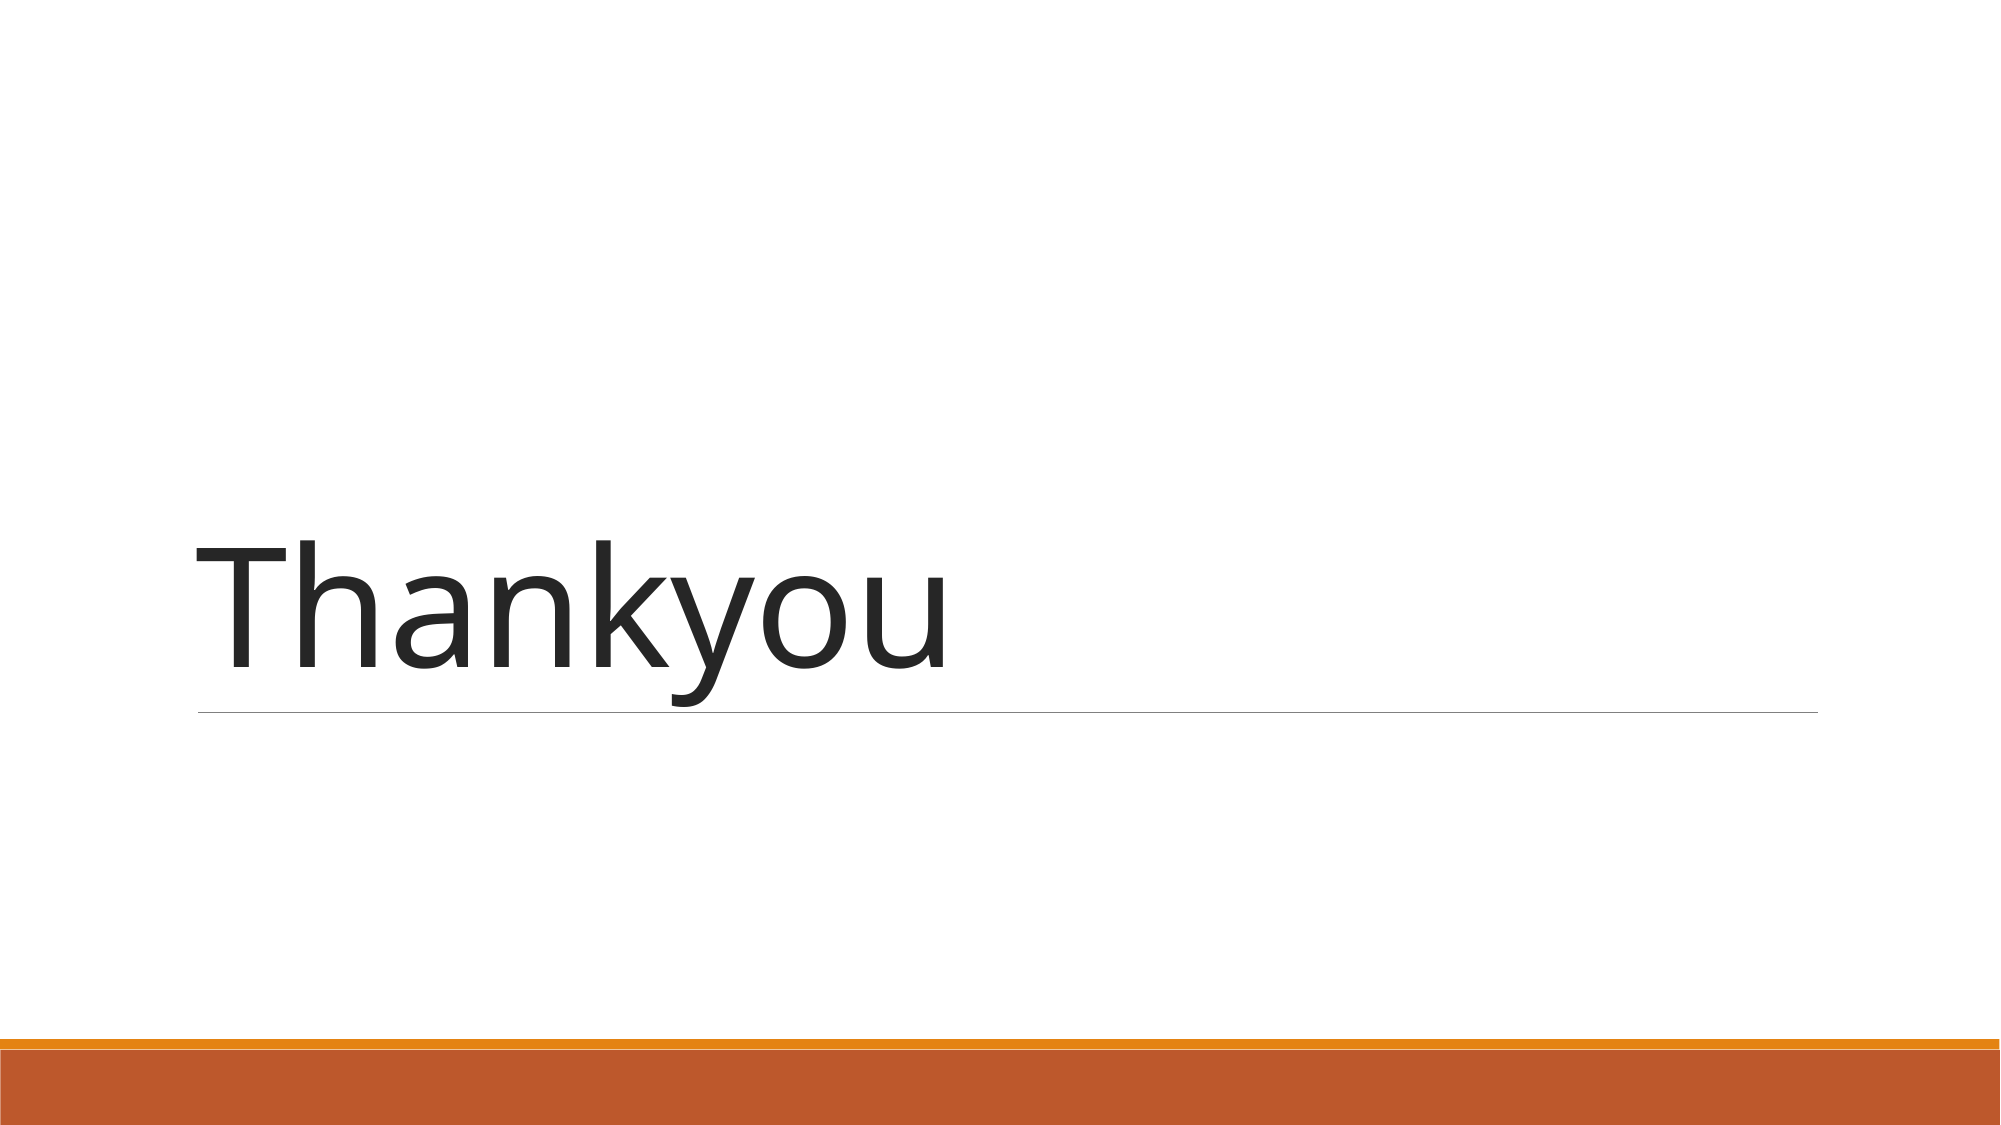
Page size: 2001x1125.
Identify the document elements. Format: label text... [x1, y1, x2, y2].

title Thankyou [180, 124, 1830, 710]
